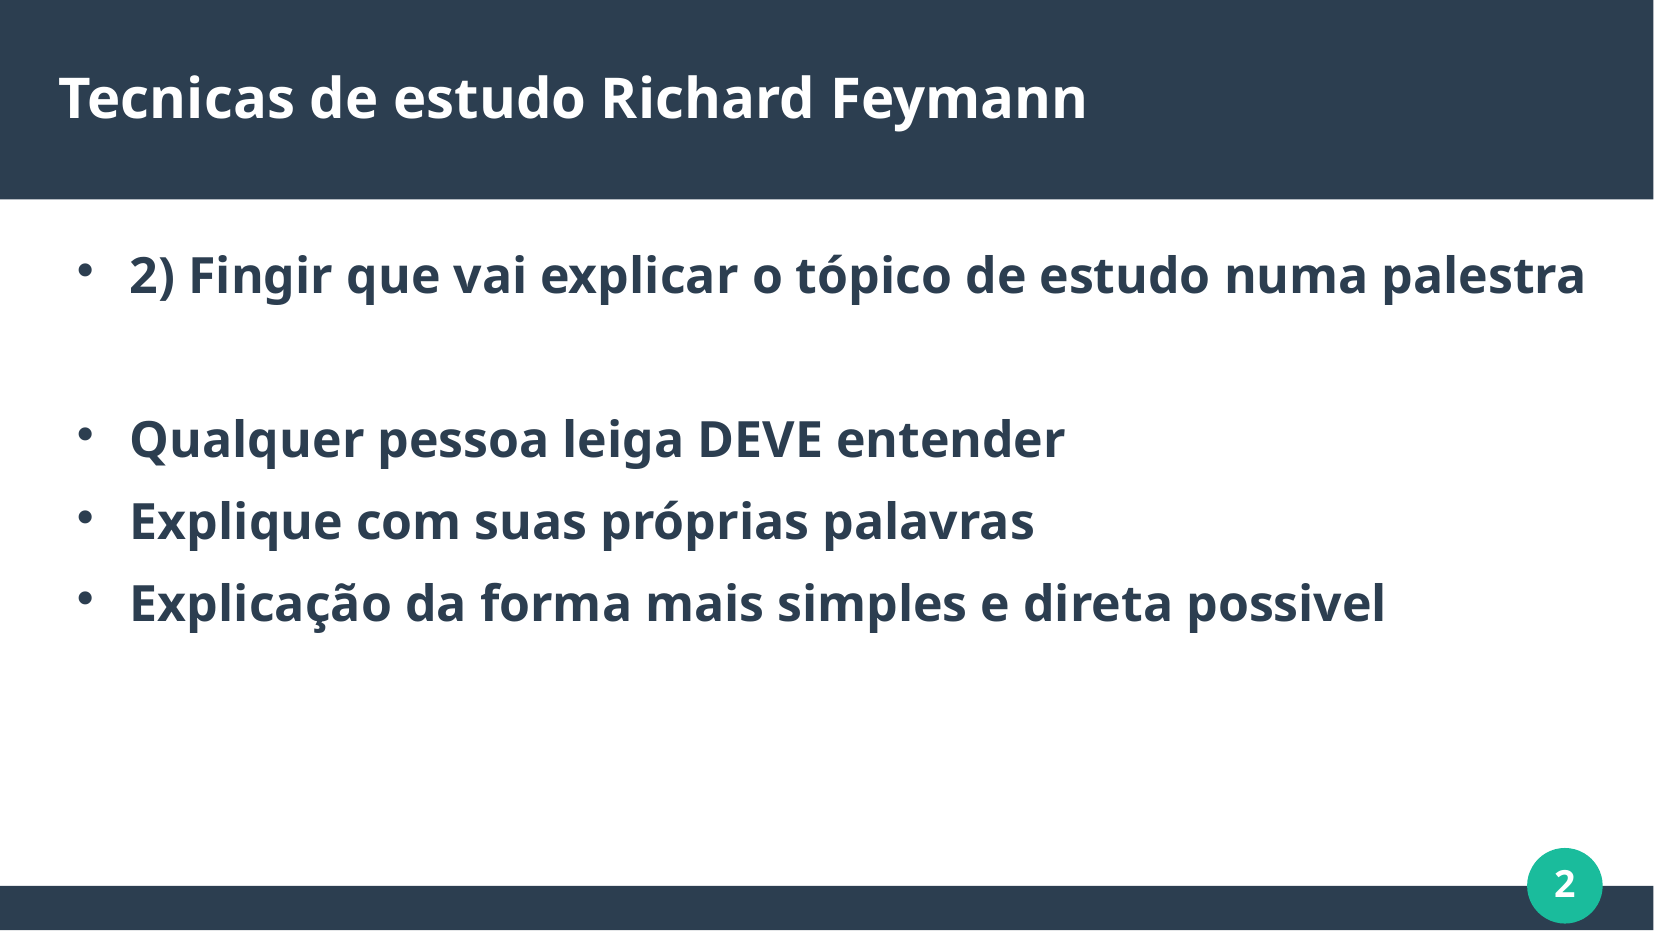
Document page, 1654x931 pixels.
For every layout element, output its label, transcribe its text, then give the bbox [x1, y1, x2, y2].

list 2) Fingir que vai explicar o tópico de estudo numa palestra Qualquer pessoa leiga DEVE entender Explique com suas próprias palavras Explicação da forma mais simples e direta possivel [59, 243, 1595, 674]
title Tecnicas de estudo Richard Feymann [59, 37, 1595, 156]
